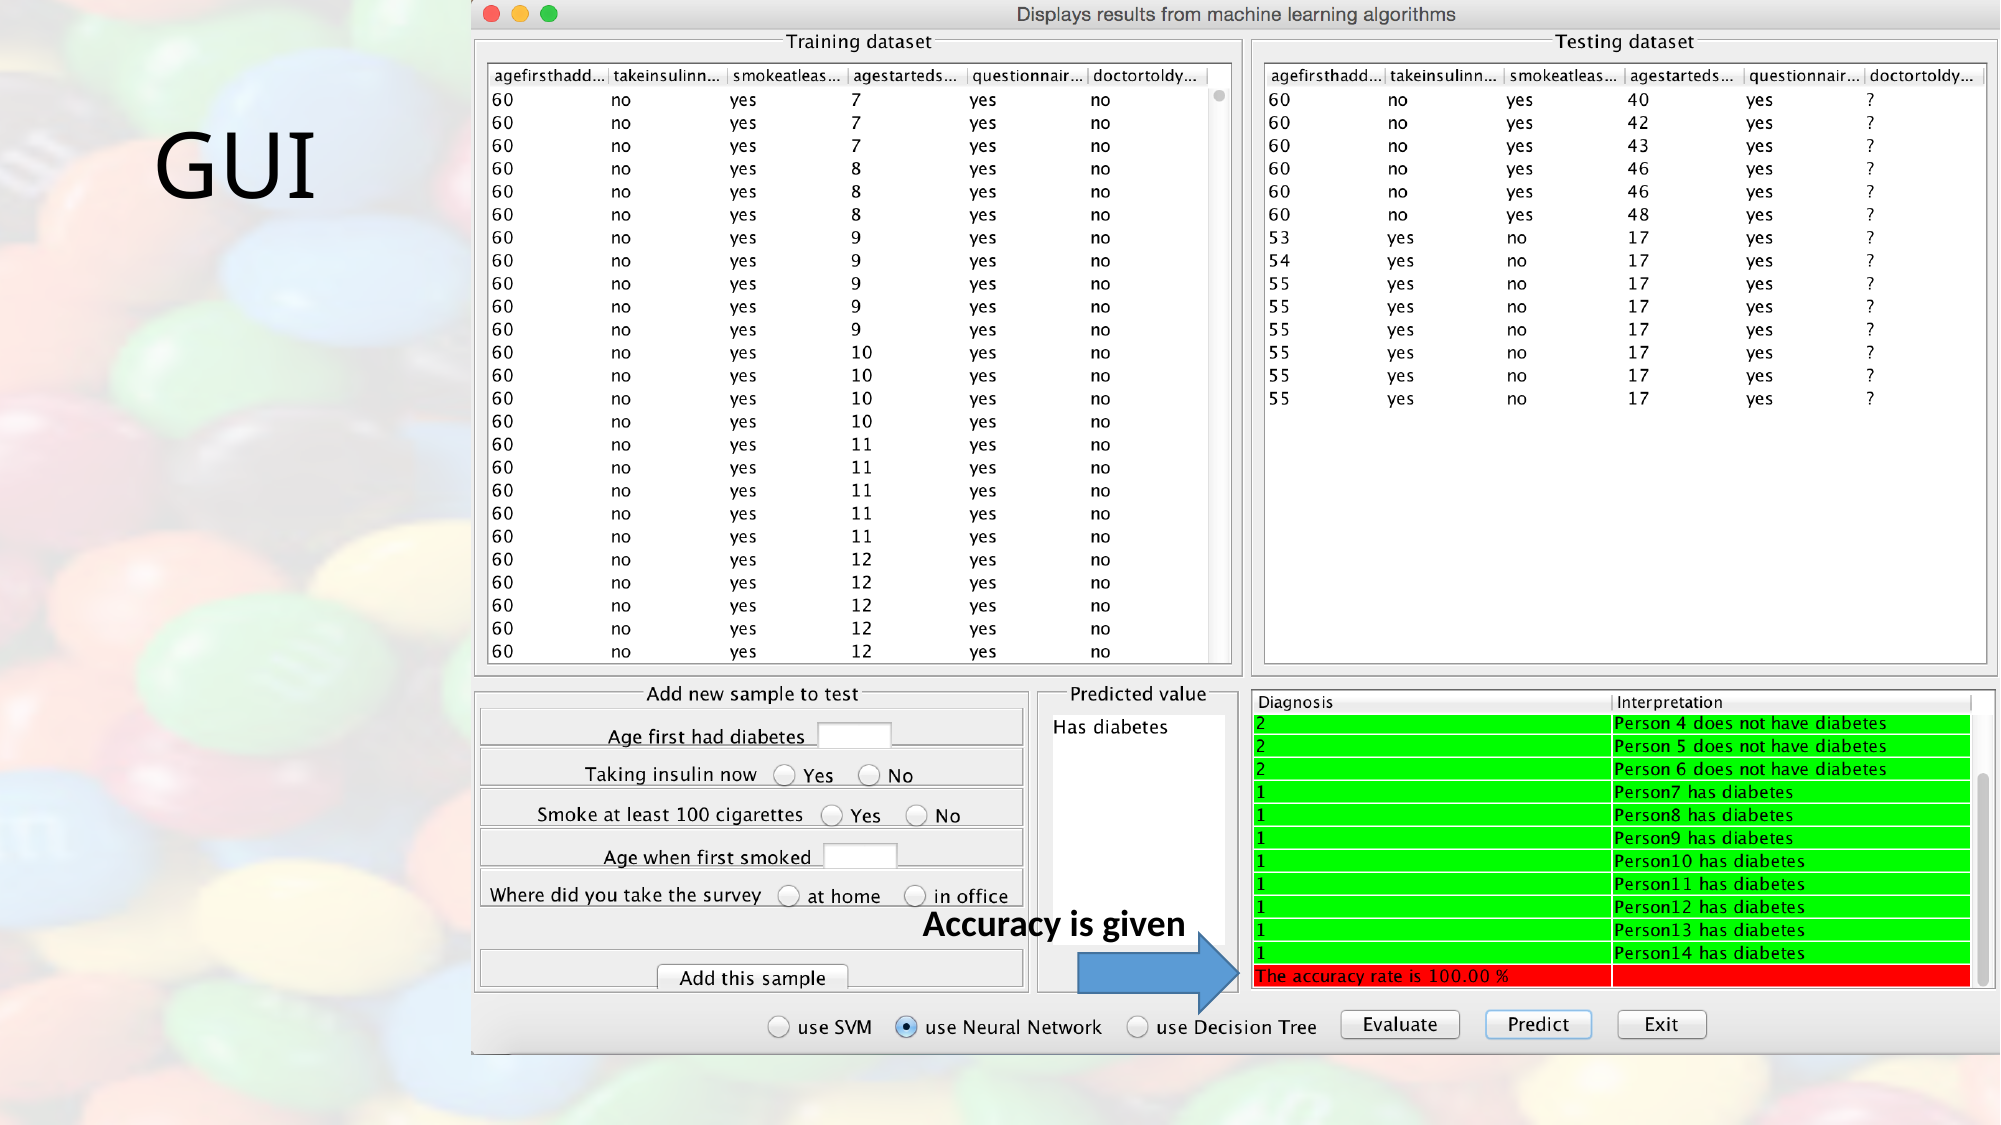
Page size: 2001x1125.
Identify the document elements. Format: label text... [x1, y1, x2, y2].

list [471, 0, 2000, 1055]
title GUI [137, 59, 471, 278]
